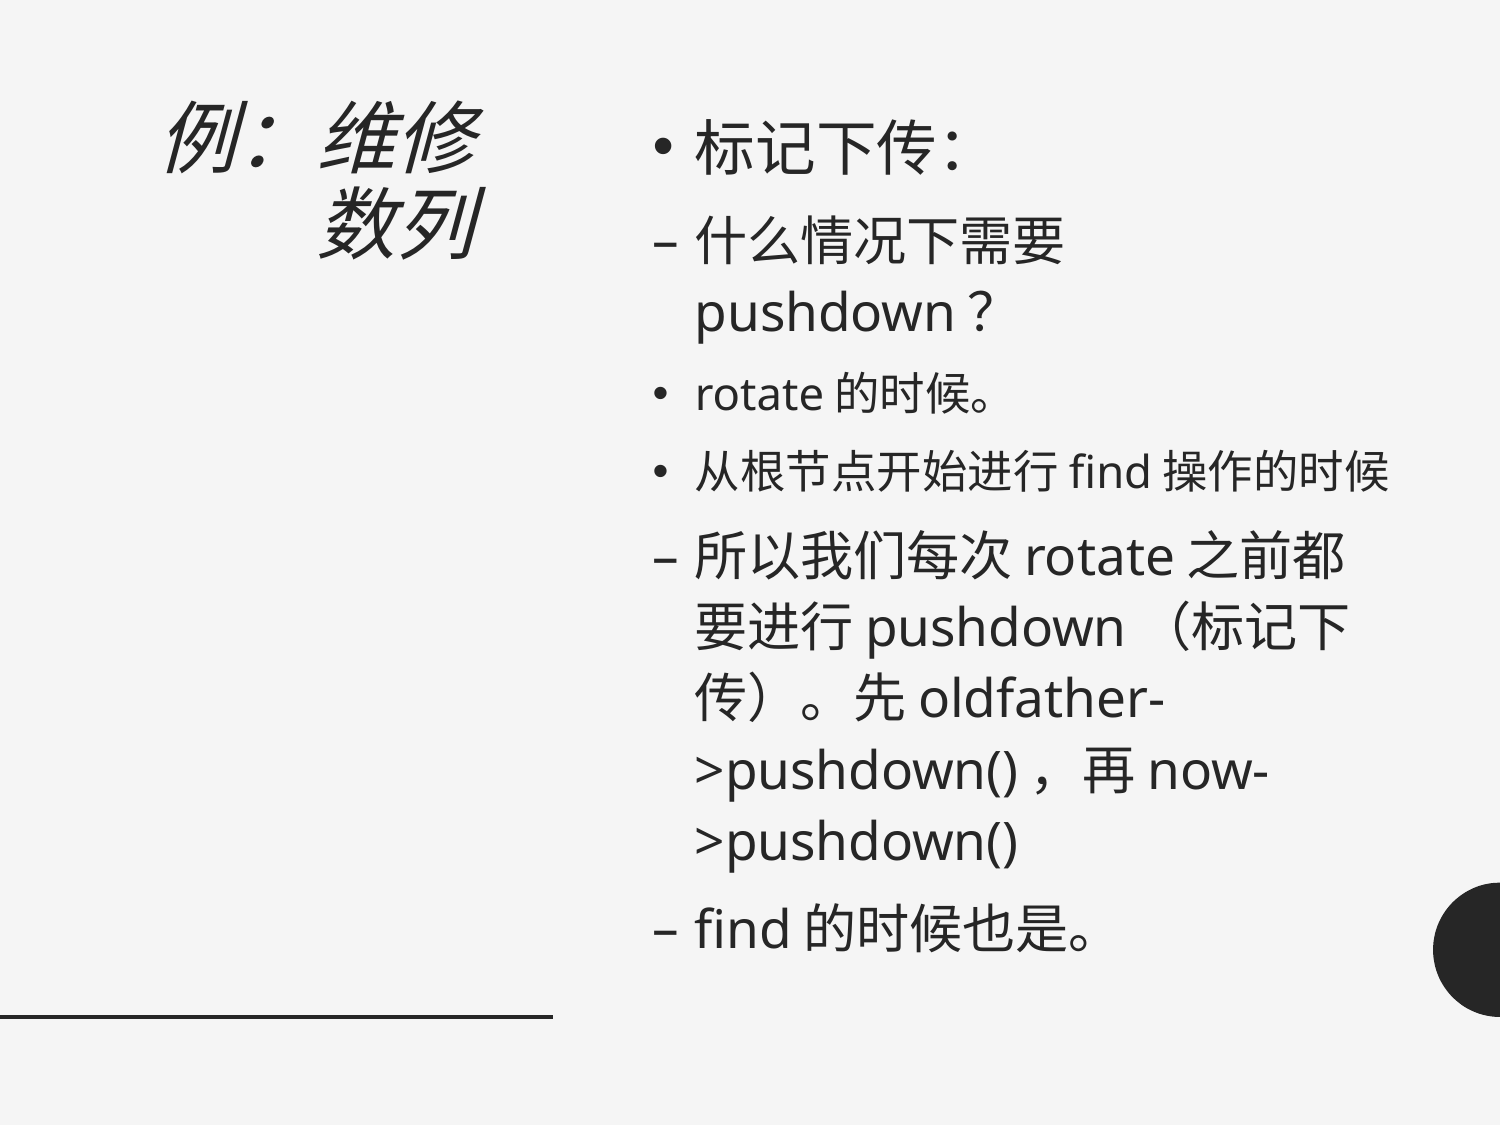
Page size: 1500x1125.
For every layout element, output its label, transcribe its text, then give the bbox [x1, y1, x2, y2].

title 例：维修数列 [93, 91, 490, 905]
list 标记下传： 什么情况下需要pushdown？ rotate的时候。 从根节点开始进行find操作的时候 所以我们每次rotate之前都要进行pushdown（标记下传）。先oldfather->pushdown()，再now->pushdown() find的时候也是。 [637, 93, 1407, 1022]
